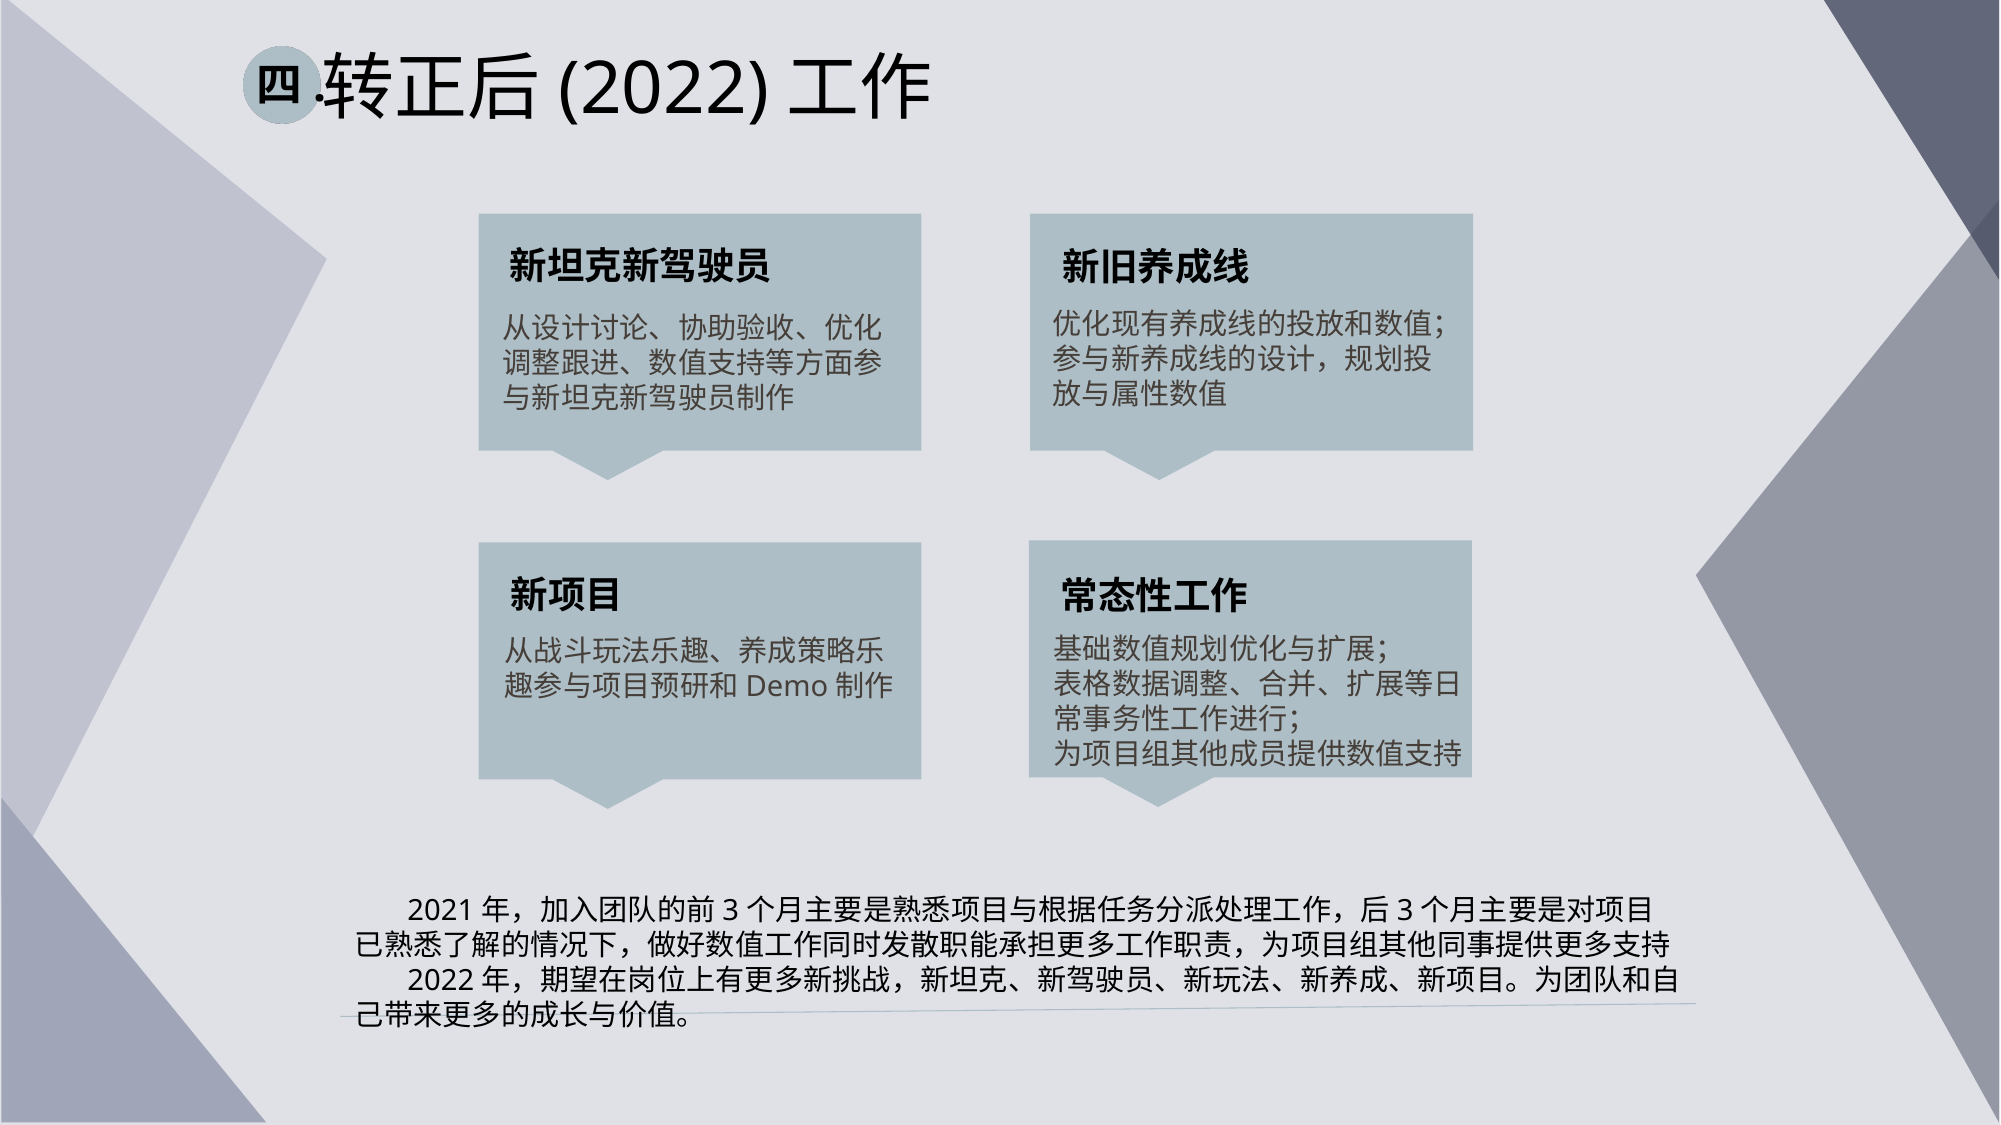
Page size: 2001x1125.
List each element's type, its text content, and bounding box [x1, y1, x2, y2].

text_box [241, 46, 333, 124]
text_box [1822, 0, 2000, 234]
text_box 2021年，加入团队的前3个月主要是熟悉项目与根据任务分派处理工作，后3个月主要是对项目已熟悉了解的情况下，做好数值工作同时发散职能承担更多工作职责，为项目组其他同事提供更多支持 2022年，期望在岗位上有更多新挑战，新坦克、新驾驶员、新玩法、新养成、新项目。为团队和自己带来更多的成长与价值。 [340, 883, 1696, 1003]
text_box 新项目 [478, 563, 923, 624]
text_box 基础数值规划优化与扩展； 表格数据调整、合并、扩展等日常事务性工作进行； 为项目组其他成员提供数值支持 [1039, 623, 1482, 778]
text_box [1029, 212, 1475, 482]
text_box 从战斗玩法乐趣、养成策略乐趣参与项目预研和Demo制作 [489, 624, 917, 710]
text_box 优化现有养成线的投放和数值；参与新养成线的设计，规划投放与属性数值 [1037, 298, 1464, 418]
text_box 常态性工作 [1028, 564, 1471, 625]
text_box 转正后(2022)工作 [307, 33, 948, 136]
text_box 新旧养成线 [1030, 235, 1474, 295]
text_box [0, 0, 329, 900]
text_box 2021年，加入团队的前3个月主要是熟悉项目与根据任务分派处理工作，后3个月主要是对项目已熟悉了解的情况下，做好数值工作同时发散职能承担更多工作职责，为项目组其他同事提供更多支持 2022年，期望在岗位上有更多新挑战，新坦克、新驾驶员、新玩法、新养成、新项目。为团队和自己带来更多的成长与价值。 [340, 1017, 1696, 1039]
text_box [477, 212, 923, 482]
text_box [477, 541, 923, 811]
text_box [340, 1003, 1696, 1017]
text_box 新坦克新驾驶员 [477, 234, 922, 295]
text_box 从设计讨论、协助验收、优化调整跟进、数值支持等方面参与新坦克新驾驶员制作 [487, 301, 915, 422]
text_box [1694, 196, 2000, 1123]
text_box [1027, 539, 1473, 809]
text_box [0, 837, 269, 1124]
